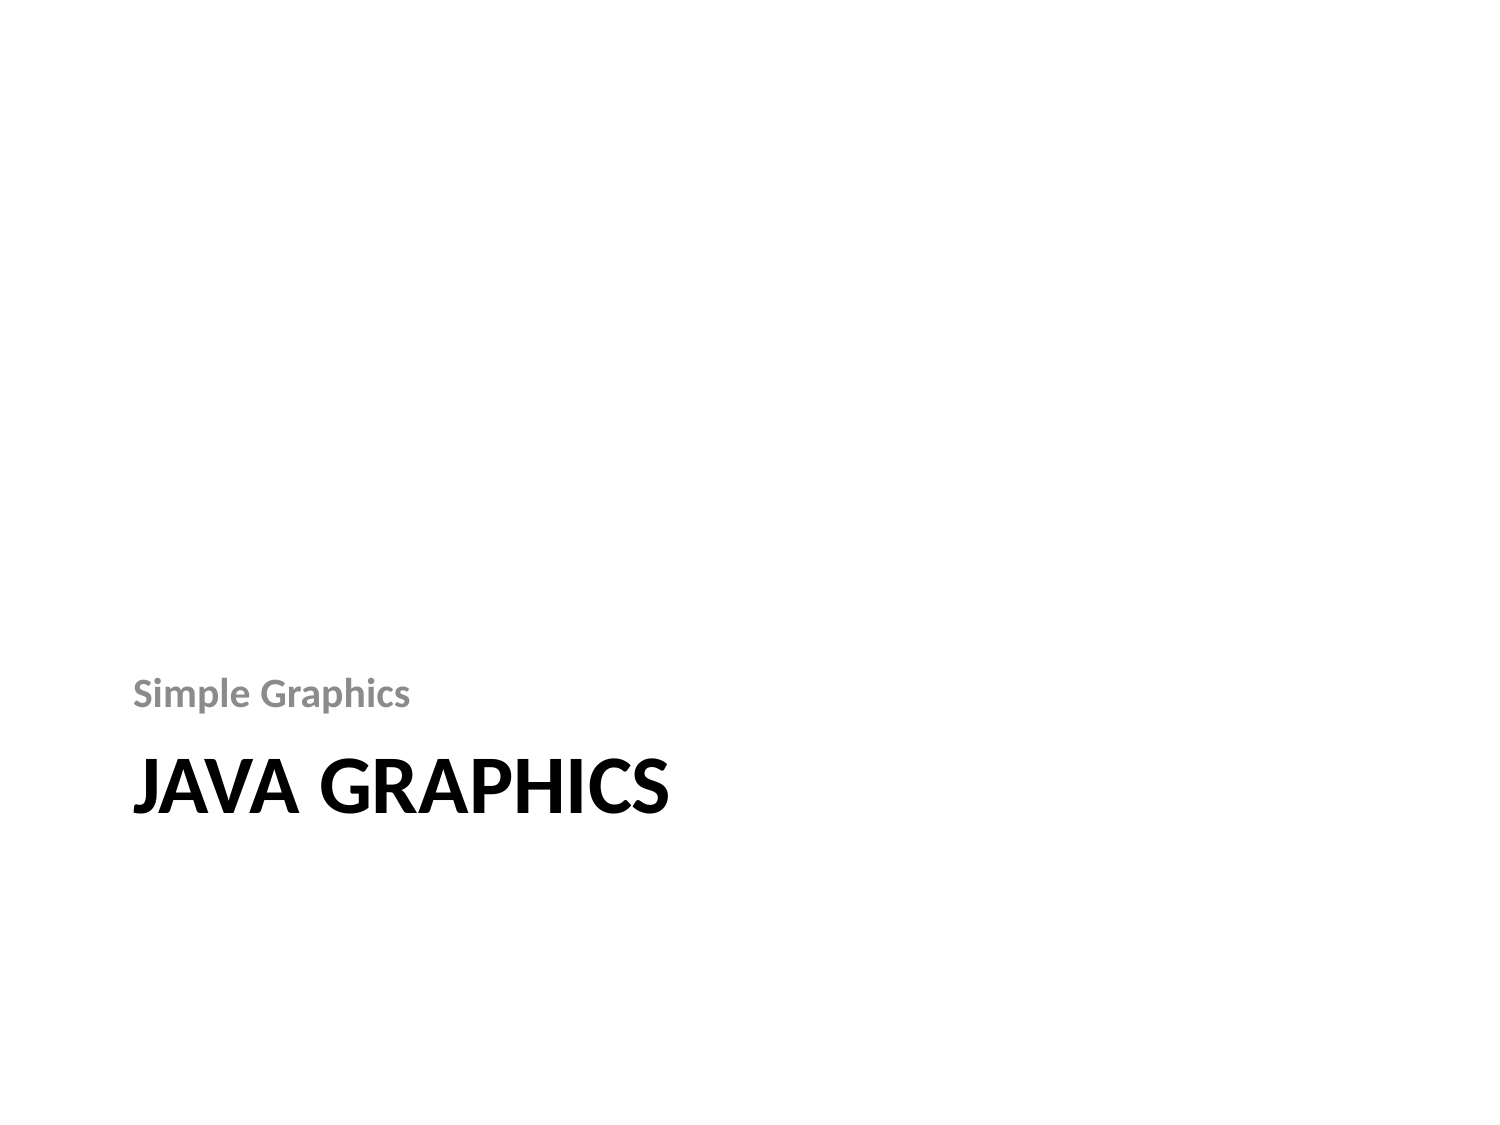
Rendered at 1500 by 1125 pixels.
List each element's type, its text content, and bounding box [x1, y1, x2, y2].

text_box Java Graphics [118, 723, 1394, 947]
text_box Simple Graphics [118, 476, 1394, 723]
